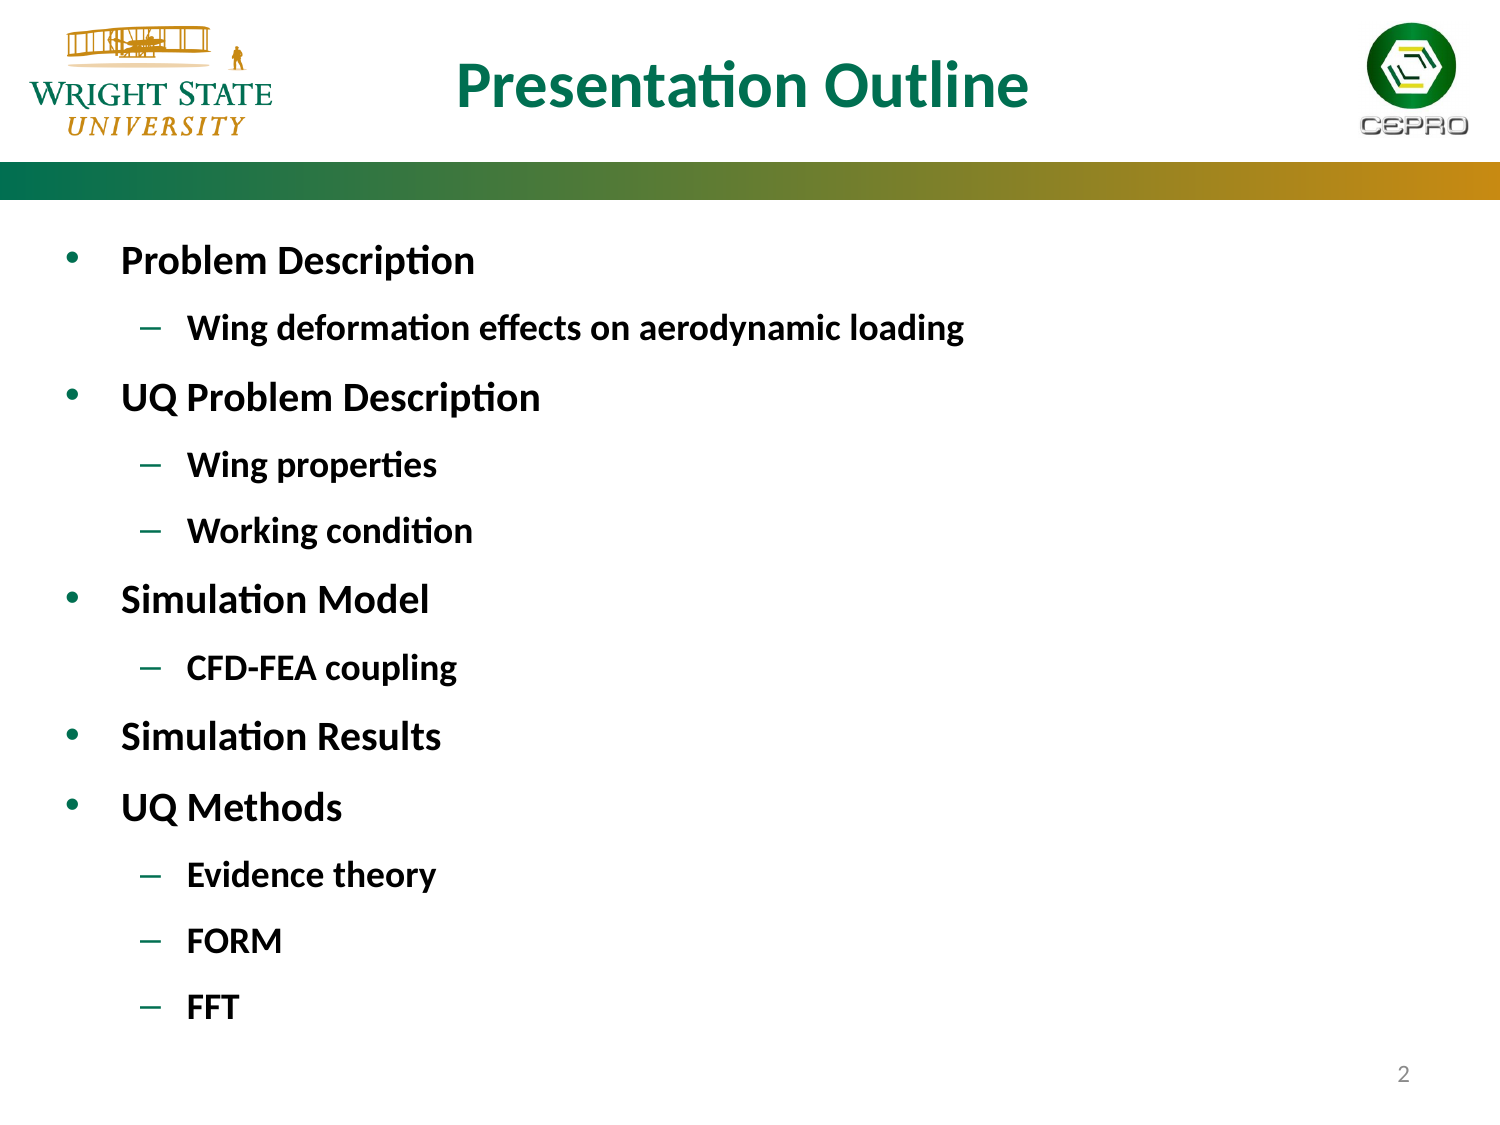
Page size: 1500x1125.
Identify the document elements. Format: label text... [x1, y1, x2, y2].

list Problem Description Wing deformation effects on aerodynamic loading UQ Problem Description Wing properties Working condition Simulation Model CFD-FEA coupling Simulation Results UQ Methods Evidence theory FORM FFT [50, 224, 1450, 1075]
title Presentation Outline [287, 0, 1200, 163]
picture [1358, 21, 1470, 138]
slide_number 2 [1074, 1042, 1425, 1103]
picture [28, 23, 273, 140]
